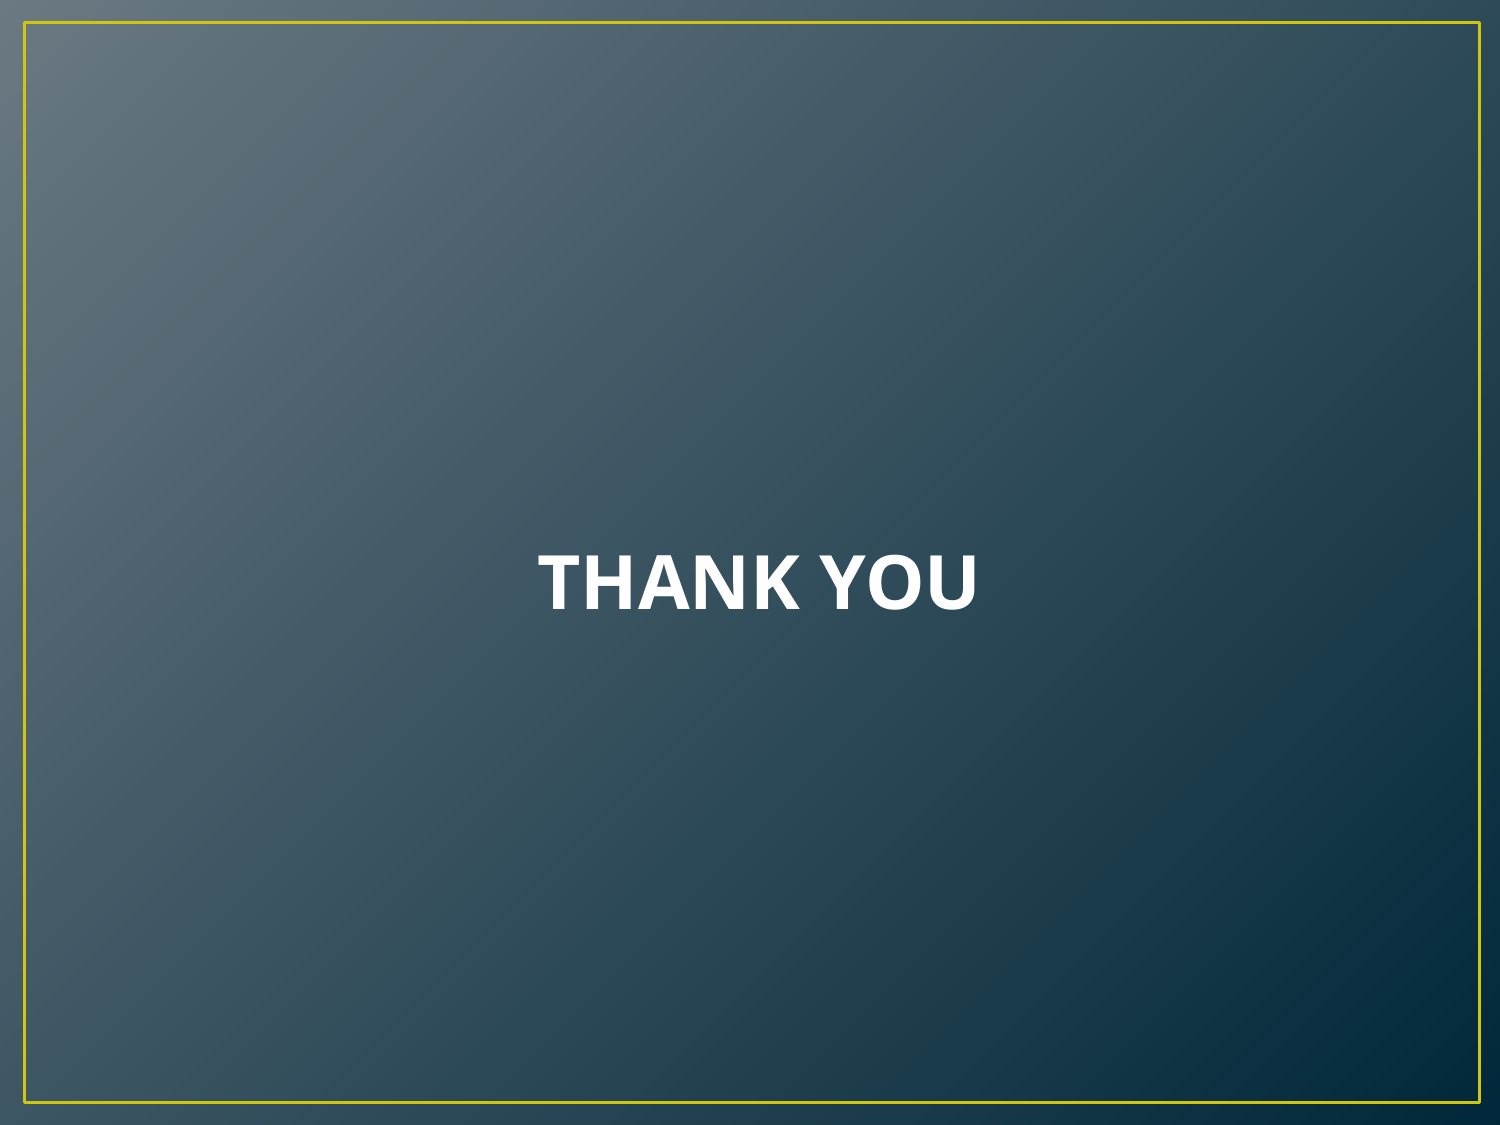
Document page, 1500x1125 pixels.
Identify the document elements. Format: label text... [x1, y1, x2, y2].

title THANK YOU [64, 444, 1415, 632]
